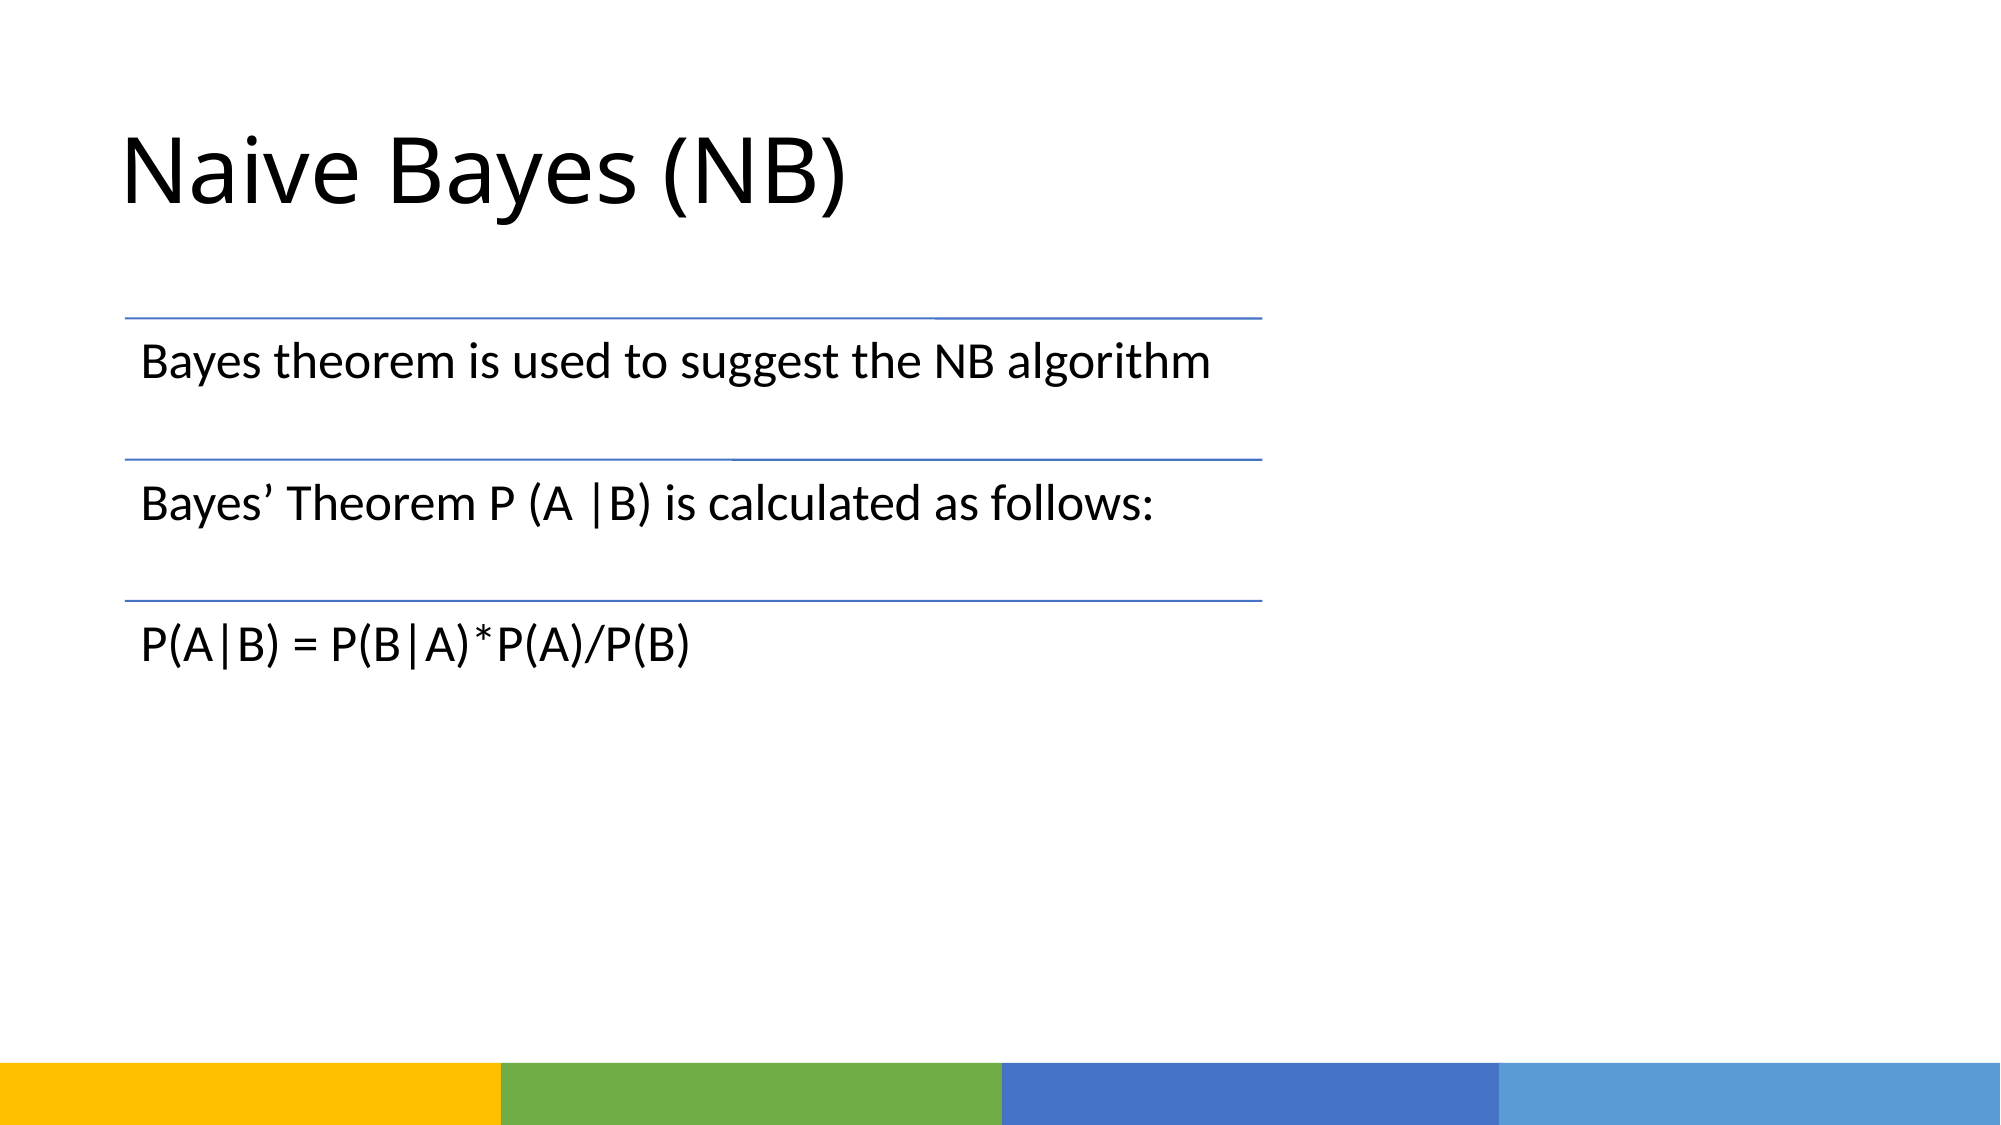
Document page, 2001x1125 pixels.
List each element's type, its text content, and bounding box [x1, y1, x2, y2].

title Naive Bayes (NB) [104, 94, 1242, 253]
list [124, 318, 1263, 743]
